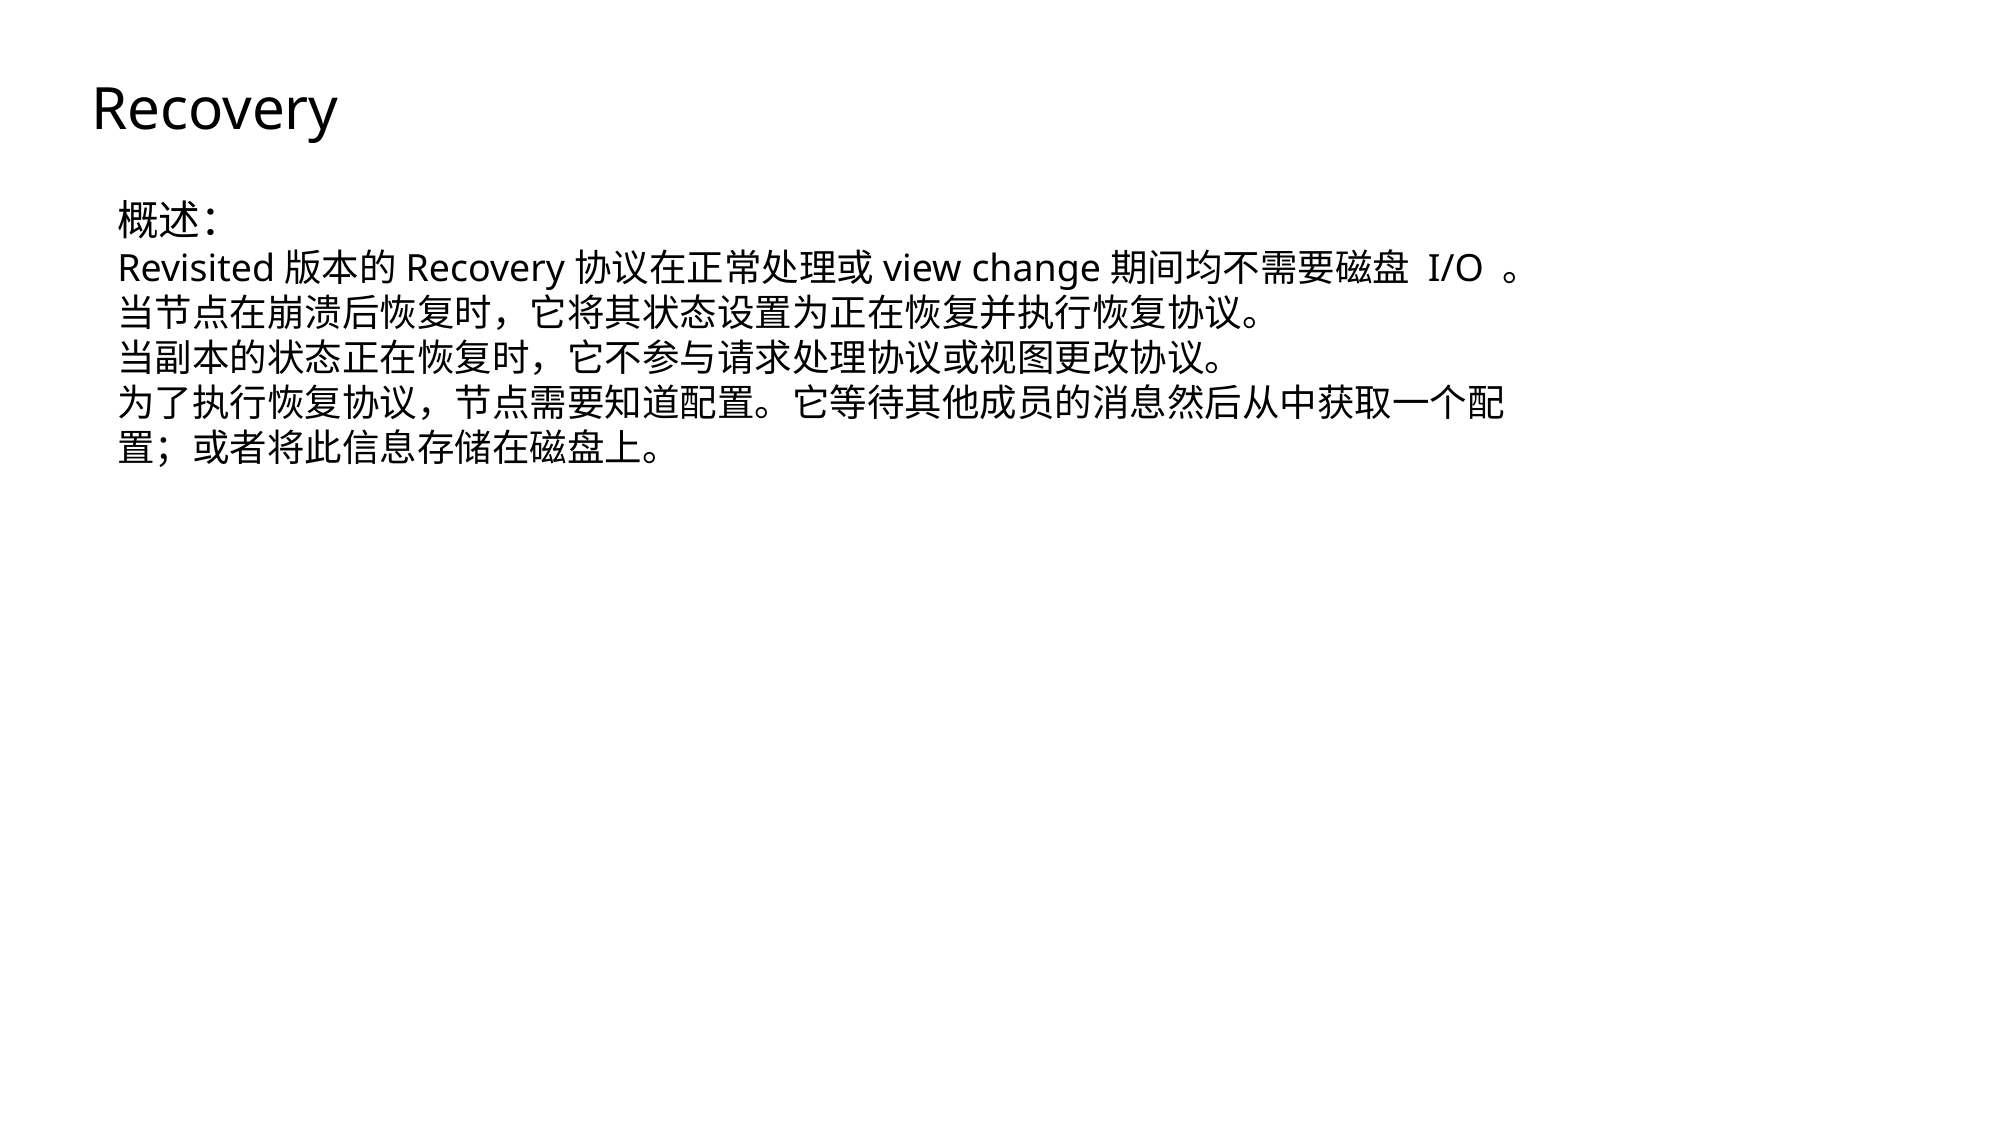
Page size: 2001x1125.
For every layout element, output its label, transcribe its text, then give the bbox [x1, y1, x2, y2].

text_box 概述： Revisited版本的Recovery协议在正常处理或view change期间均不需要磁盘 I/O 。 当节点在崩溃后恢复时，它将其状态设置为正在恢复并执行恢复协议。 当副本的状态正在恢复时，它不参与请求处理协议或视图更改协议。 为了执行恢复协议，节点需要知道配置。它等待其他成员的消息然后从中获取一个配置；或者将此信息存储在磁盘上。 [102, 186, 1555, 477]
text_box Recovery [76, 64, 626, 149]
